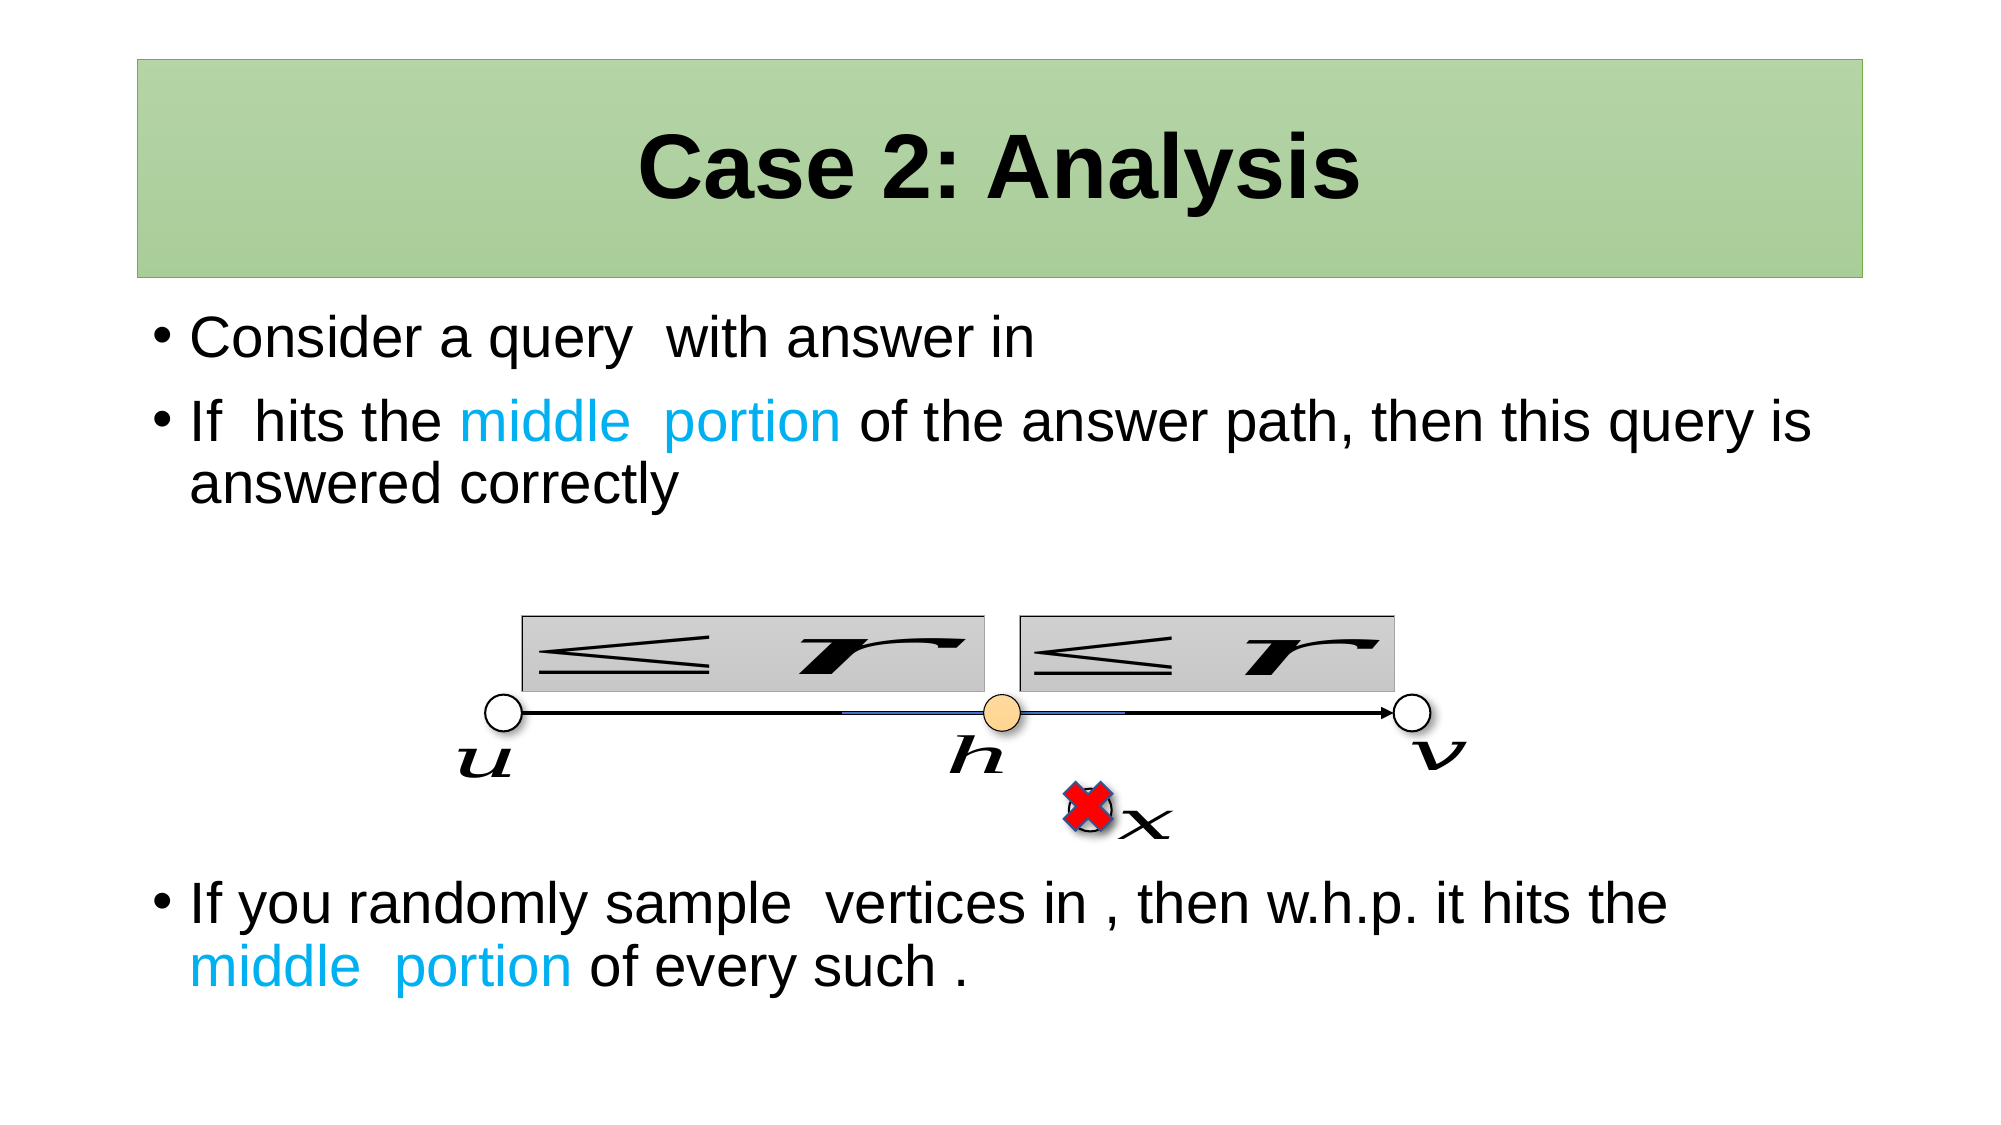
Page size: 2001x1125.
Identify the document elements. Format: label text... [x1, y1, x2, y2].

title Case 2: Analysis [137, 59, 1863, 278]
text_box [1062, 780, 1114, 833]
text_box [983, 694, 1021, 712]
text_box [484, 693, 523, 733]
text_box [1392, 693, 1432, 733]
text_box [983, 714, 1021, 732]
